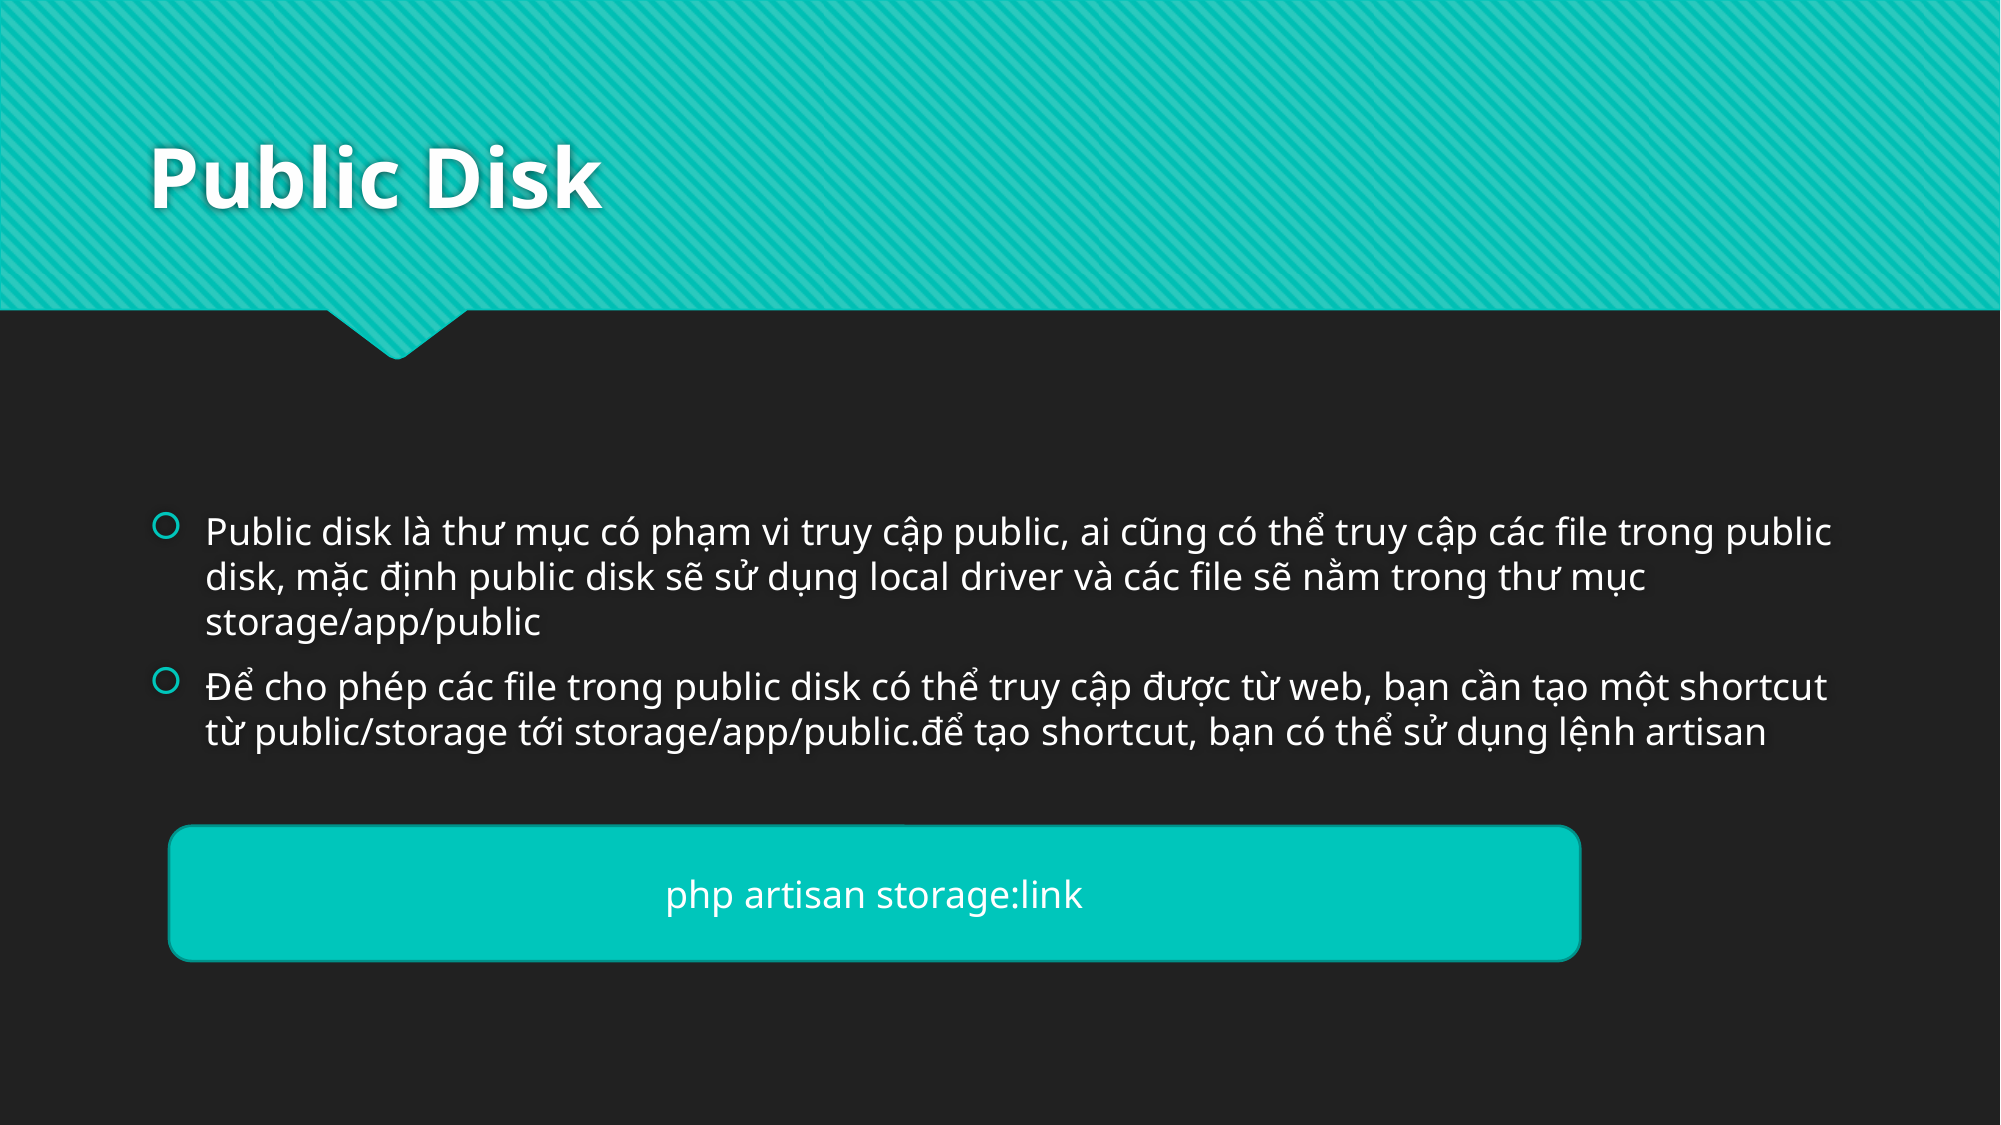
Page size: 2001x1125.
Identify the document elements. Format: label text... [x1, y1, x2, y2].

list Public disk là thư mục có phạm vi truy cập public, ai cũng có thể truy cập các file trong public disk, mặc định public disk sẽ sử dụng local driver và các file sẽ nằm trong thư mục storage/app/public Để cho phép các file trong public disk có thể truy cập được từ web, bạn cần tạo một shortcut từ public/storage tới storage/app/public.để tạo shortcut, bạn có thể sử dụng lệnh artisan [134, 364, 1866, 962]
text_box php artisan storage:link [167, 824, 1582, 963]
title Public Disk [132, 73, 1868, 233]
